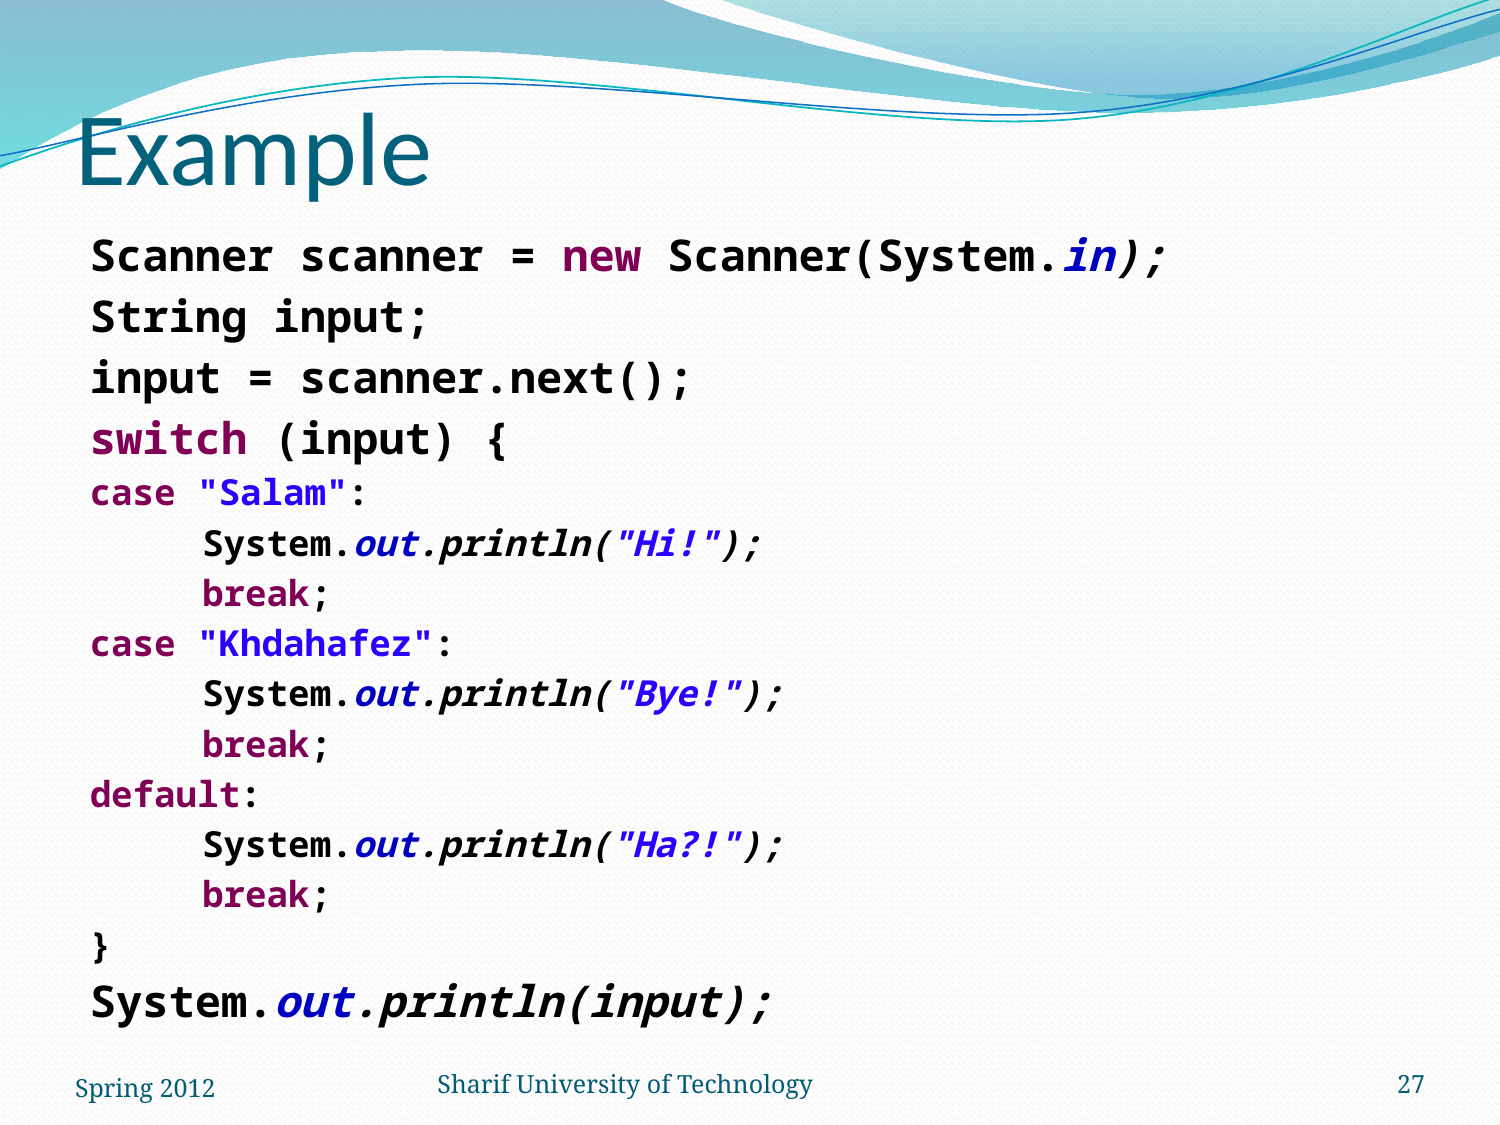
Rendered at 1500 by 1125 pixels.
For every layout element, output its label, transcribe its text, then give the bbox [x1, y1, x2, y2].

footer Sharif University of Technology [437, 1042, 988, 1103]
list Scanner scanner = new Scanner(System.in); String input; input = scanner.next(); switch (input) { case "Salam": System.out.println("Hi!"); break; case "Khdahafez": System.out.println("Bye!"); break; default: System.out.println("Ha?!"); break; } System.out.println(input); [75, 219, 1425, 1038]
title Example [75, 19, 1425, 207]
slide_number 27 [1299, 1042, 1425, 1103]
slide_number Spring 2012 [75, 1042, 425, 1103]
